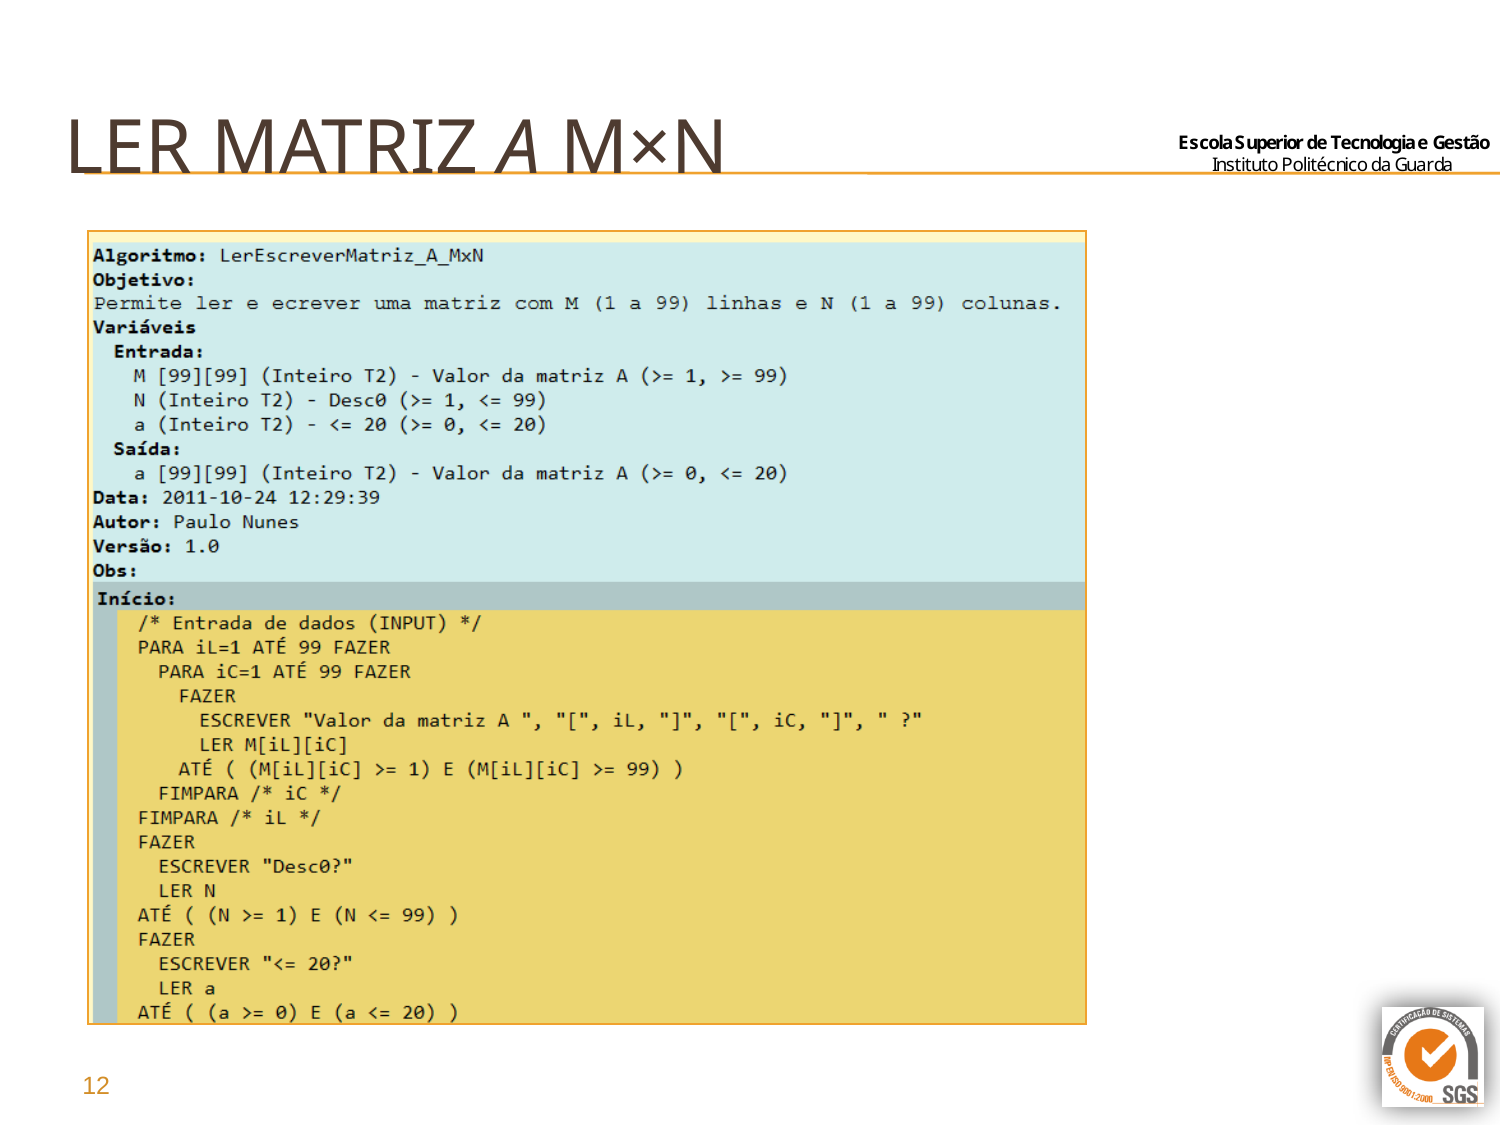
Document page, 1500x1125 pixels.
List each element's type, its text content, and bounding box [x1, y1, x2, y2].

picture [88, 231, 1086, 1024]
title LER matriz A M×n [49, 75, 1475, 213]
picture [1382, 1007, 1484, 1107]
slide_number 12 [0, 1062, 125, 1103]
